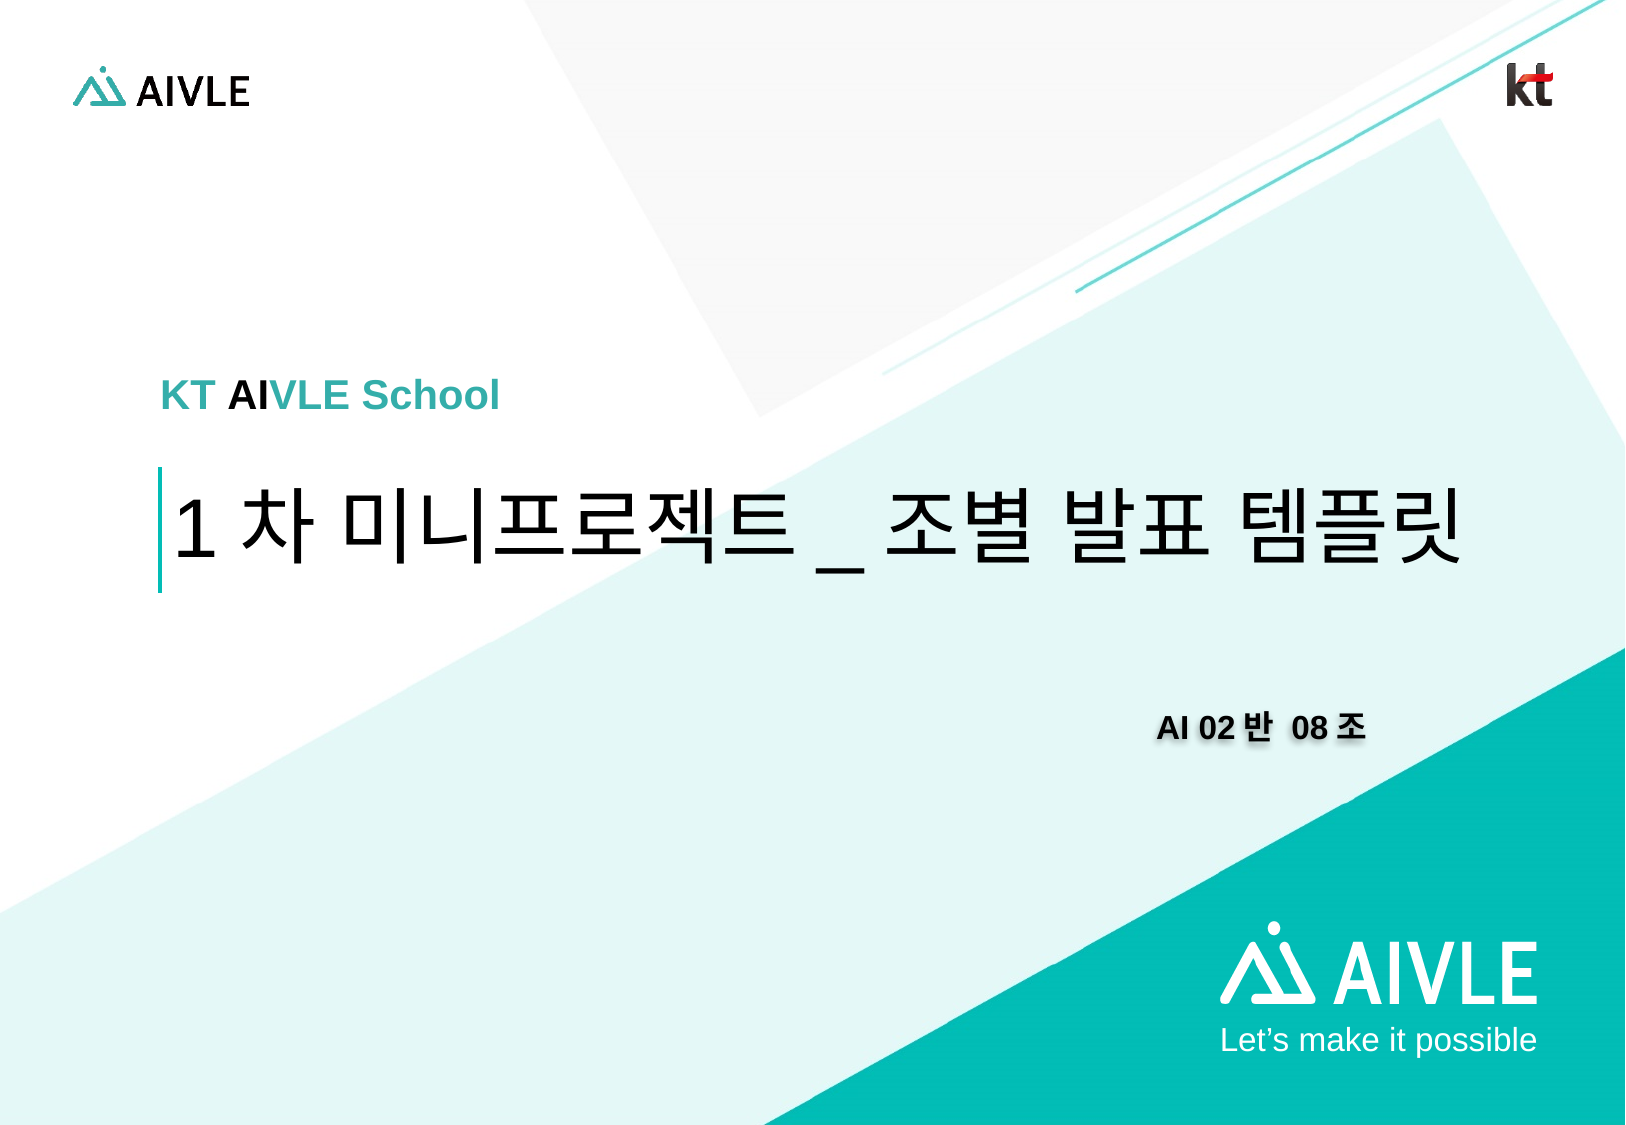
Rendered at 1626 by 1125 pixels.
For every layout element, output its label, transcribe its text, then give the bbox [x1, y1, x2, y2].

text_box Let’s make it possible [1196, 1017, 1562, 1058]
text_box 1차 미니프로젝트_조별 발표 템플릿 [172, 474, 1625, 586]
text_box KT AIVLE School [160, 367, 768, 418]
text_box AI 02반 08조 [961, 688, 1562, 765]
picture [0, 0, 1625, 1125]
